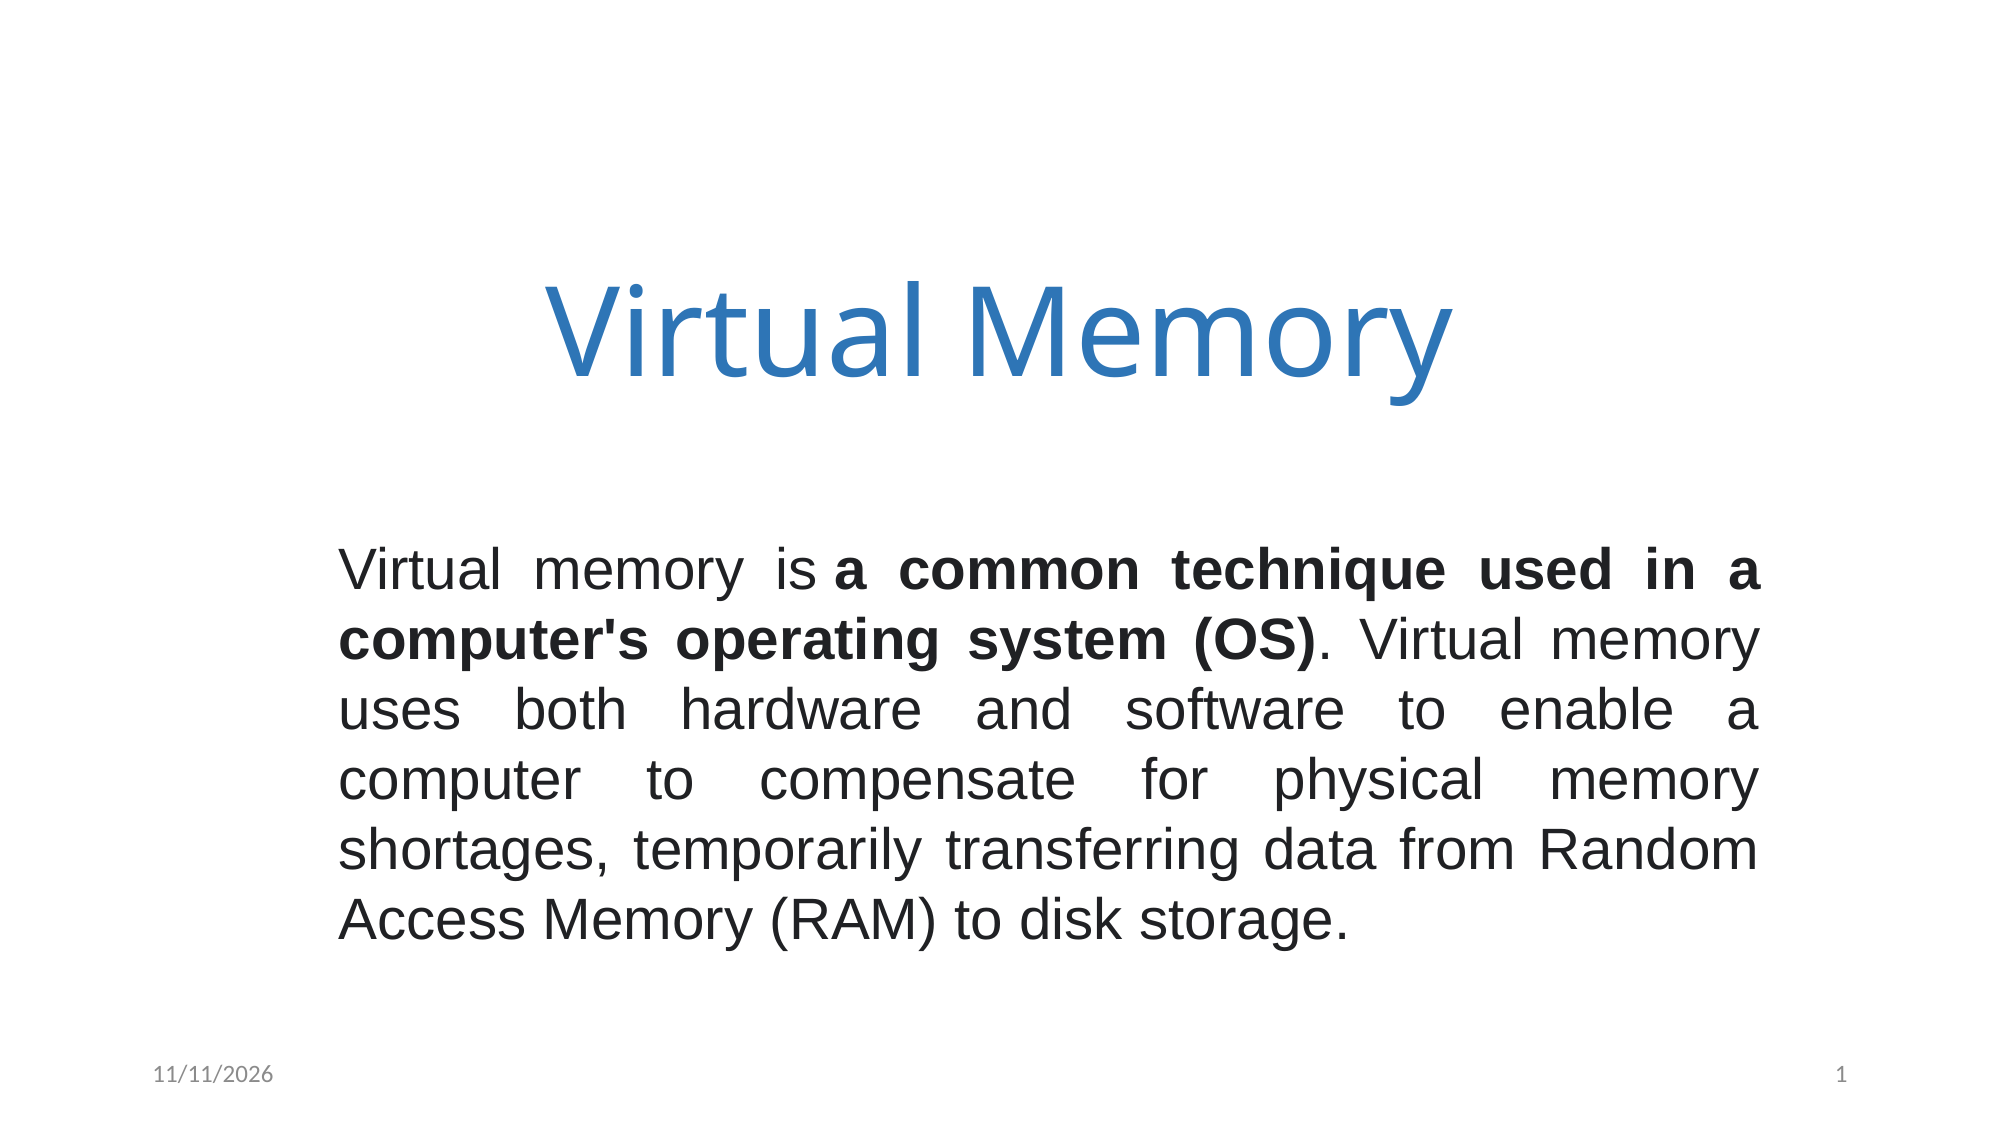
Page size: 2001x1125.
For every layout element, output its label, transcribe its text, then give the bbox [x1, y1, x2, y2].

title Virtual Memory [249, 184, 1750, 411]
text_box Virtual memory is a common technique used in a computer's operating system (OS). Virtual memory uses both hardware and software to enable a computer to compensate for physical memory shortages, temporarily transferring data from Random Access Memory (RAM) to disk storage. [323, 523, 1776, 959]
slide_number 1 [1412, 1042, 1863, 1103]
slide_number 25-Apr-22 [137, 1042, 588, 1103]
